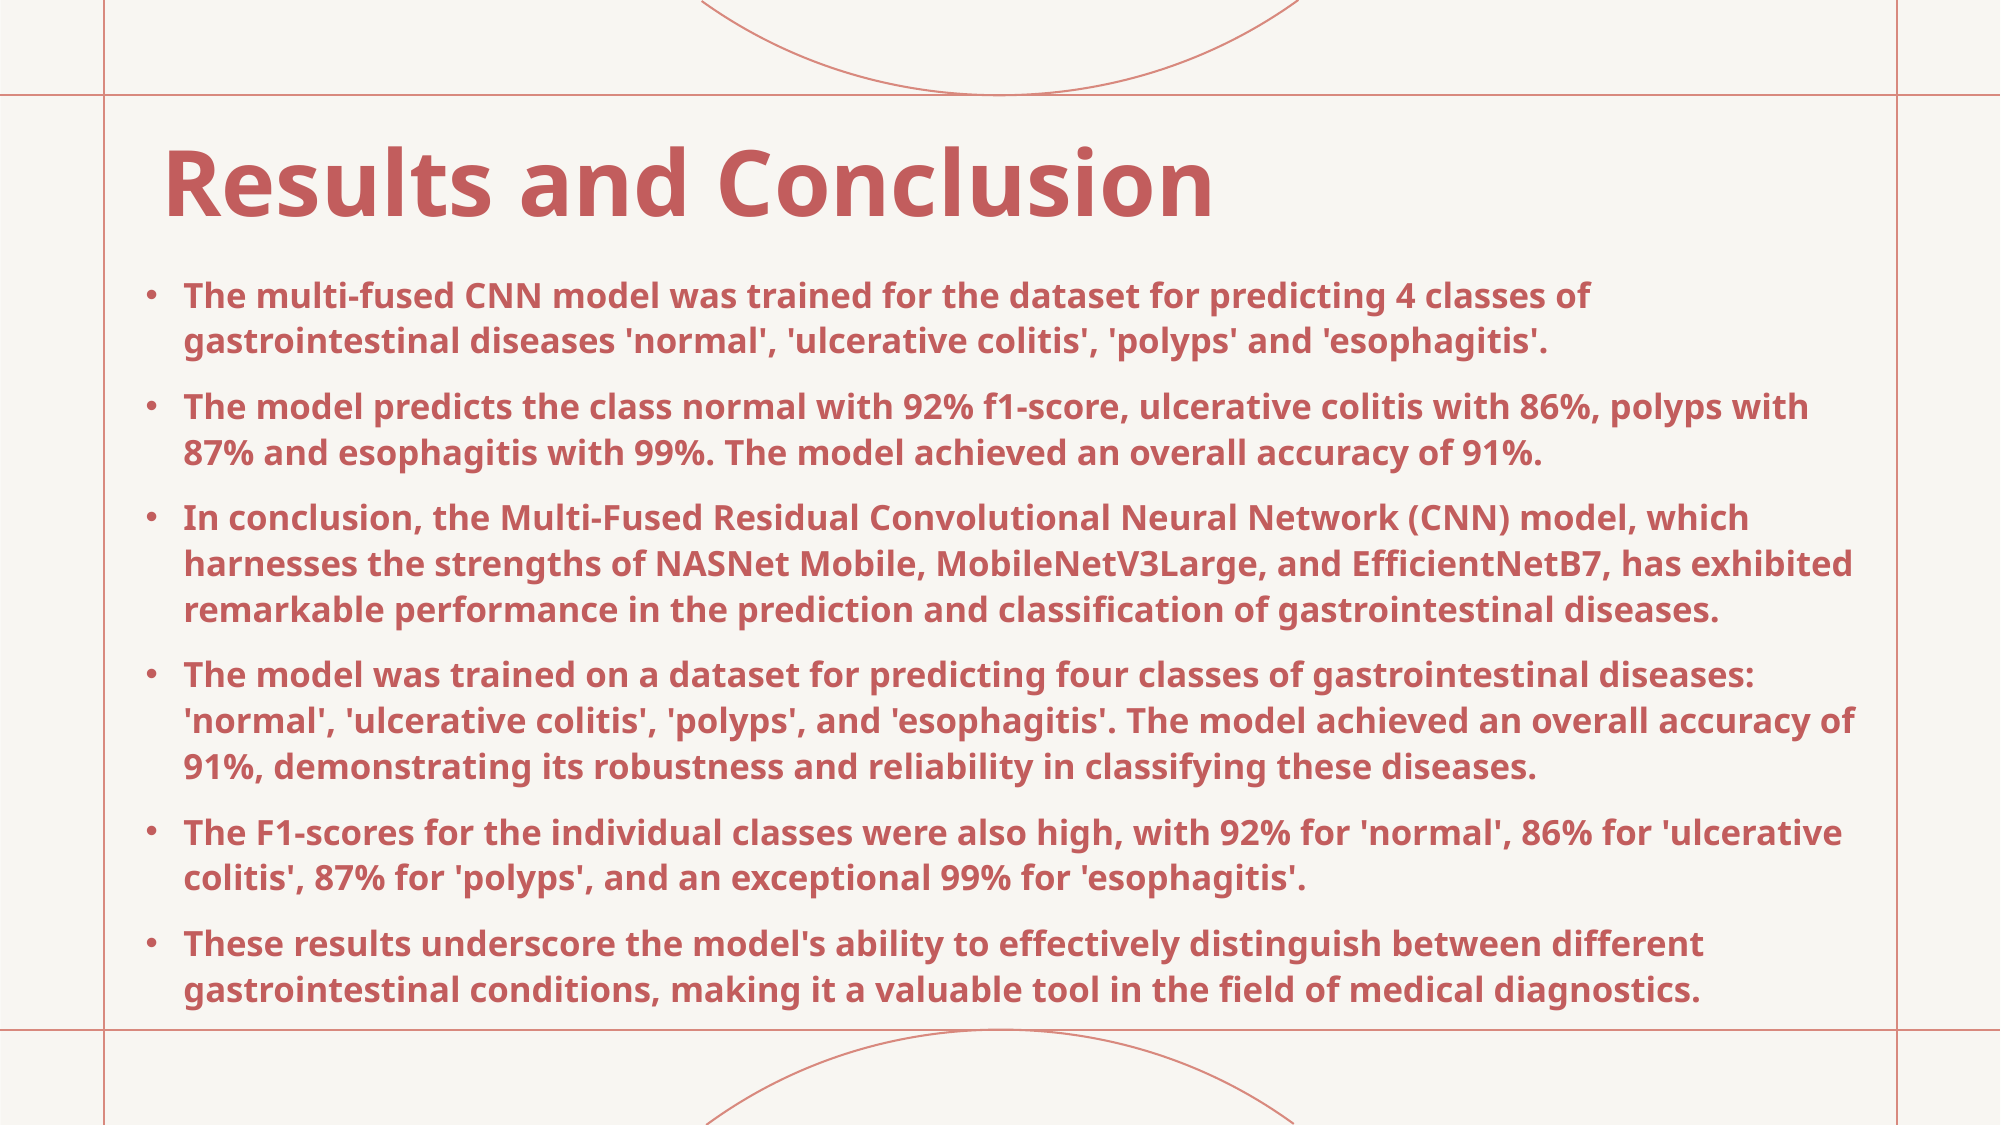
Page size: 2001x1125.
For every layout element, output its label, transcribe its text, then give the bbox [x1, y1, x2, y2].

list The multi-fused CNN model was trained for the dataset for predicting 4 classes of gastrointestinal diseases 'normal', 'ulcerative colitis', 'polyps' and 'esophagitis'. The model predicts the class normal with 92% f1-score, ulcerative colitis with 86%, polyps with 87% and esophagitis with 99%. The model achieved an overall accuracy of 91%. In conclusion, the Multi-Fused Residual Convolutional Neural Network (CNN) model, which harnesses the strengths of NASNet Mobile, MobileNetV3Large, and EfficientNetB7, has exhibited remarkable performance in the prediction and classification of gastrointestinal diseases. The model was trained on a dataset for predicting four classes of gastrointestinal diseases: 'normal', 'ulcerative colitis', 'polyps', and 'esophagitis'. The model achieved an overall accuracy of 91%, demonstrating its robustness and reliability in classifying these diseases. The F1-scores for the individual classes were also high, with 92% for 'normal', 86% for 'ulcerative colitis', 87% for 'polyps', and an exceptional 99% for 'esophagitis'. These results underscore the model's ability to effectively distinguish between different gastrointestinal conditions, making it a valuable tool in the field of medical diagnostics. [130, 261, 1889, 1027]
title Results and Conclusion [146, 98, 1871, 261]
